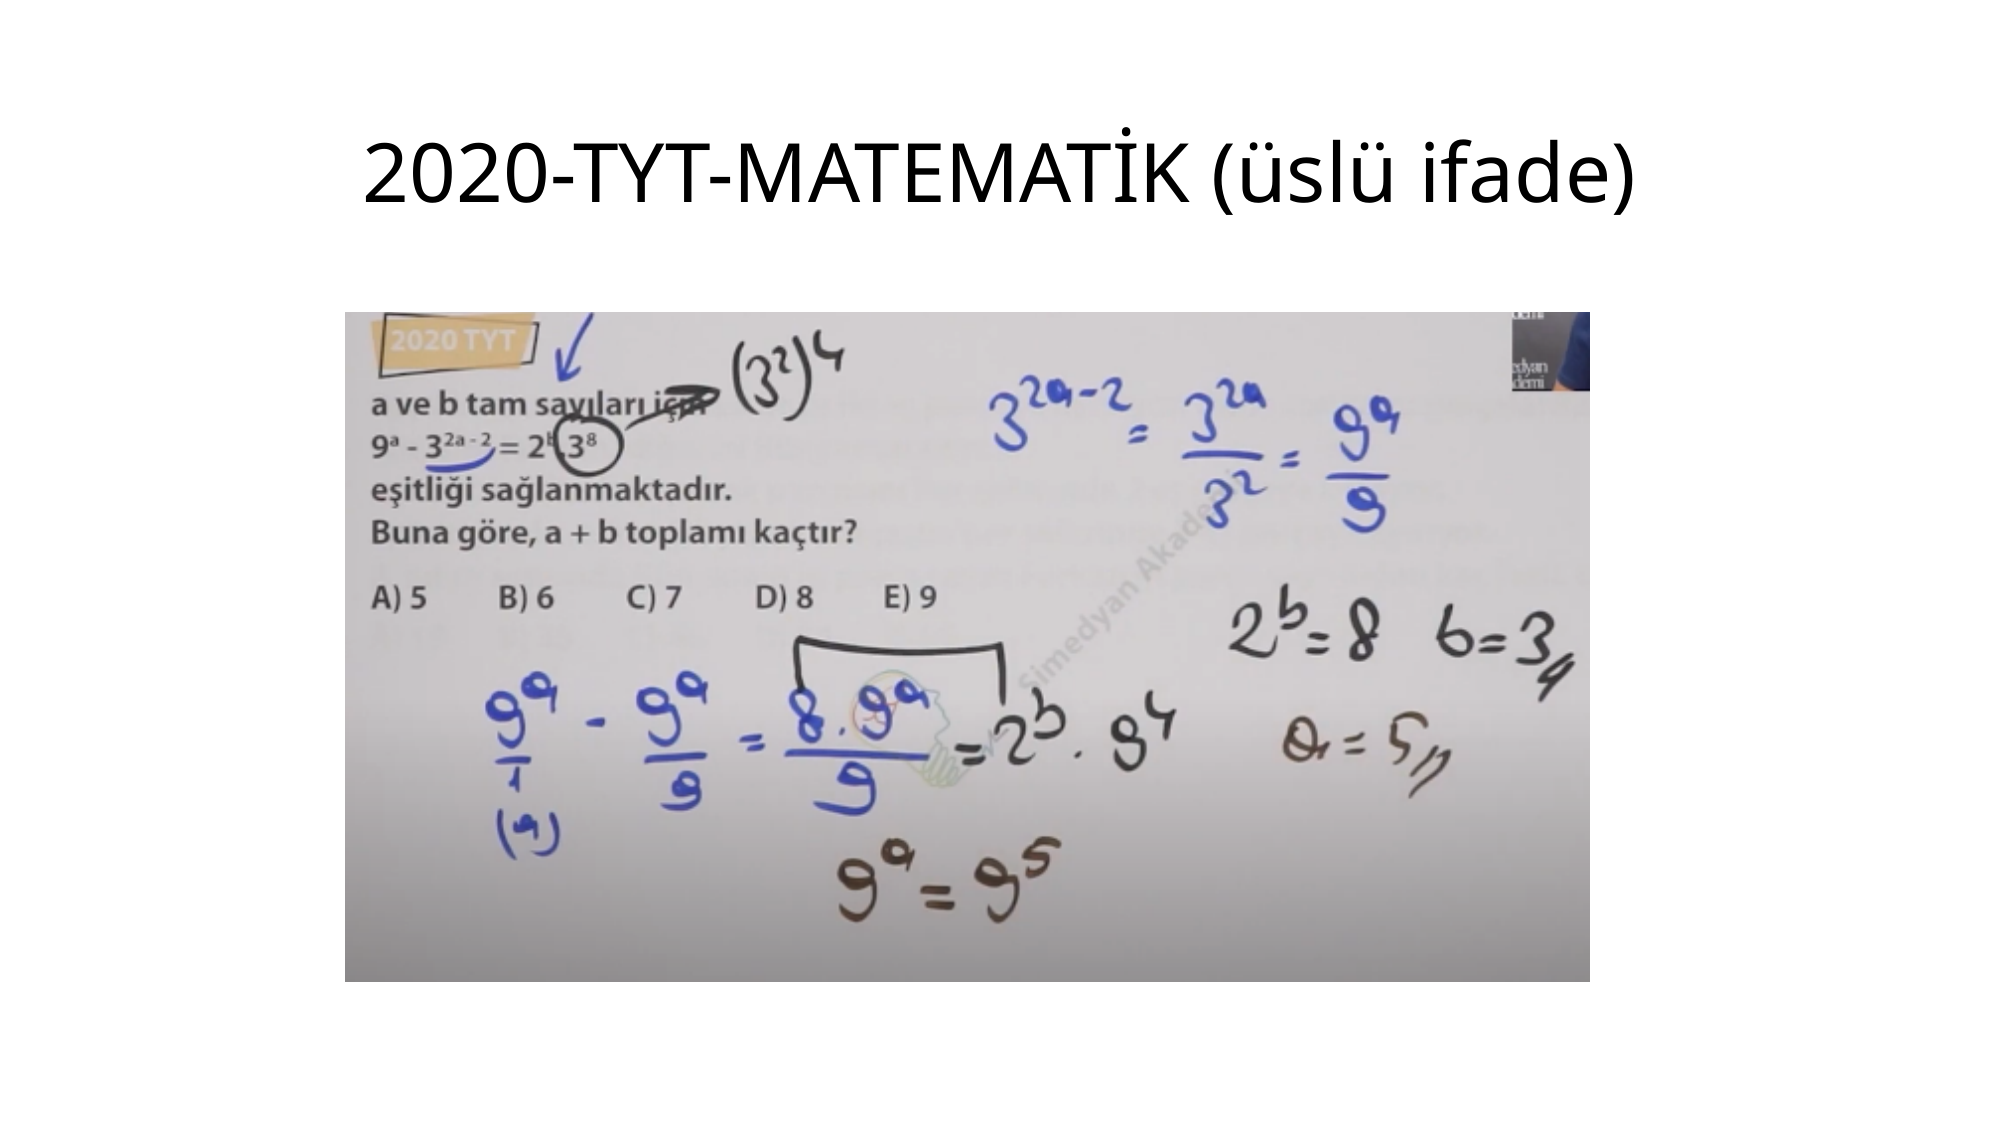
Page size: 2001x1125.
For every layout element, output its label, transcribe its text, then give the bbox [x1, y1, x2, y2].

picture [345, 312, 1590, 982]
title 2020-TYT-MATEMATİK (üslü ifade) [249, 63, 1750, 228]
